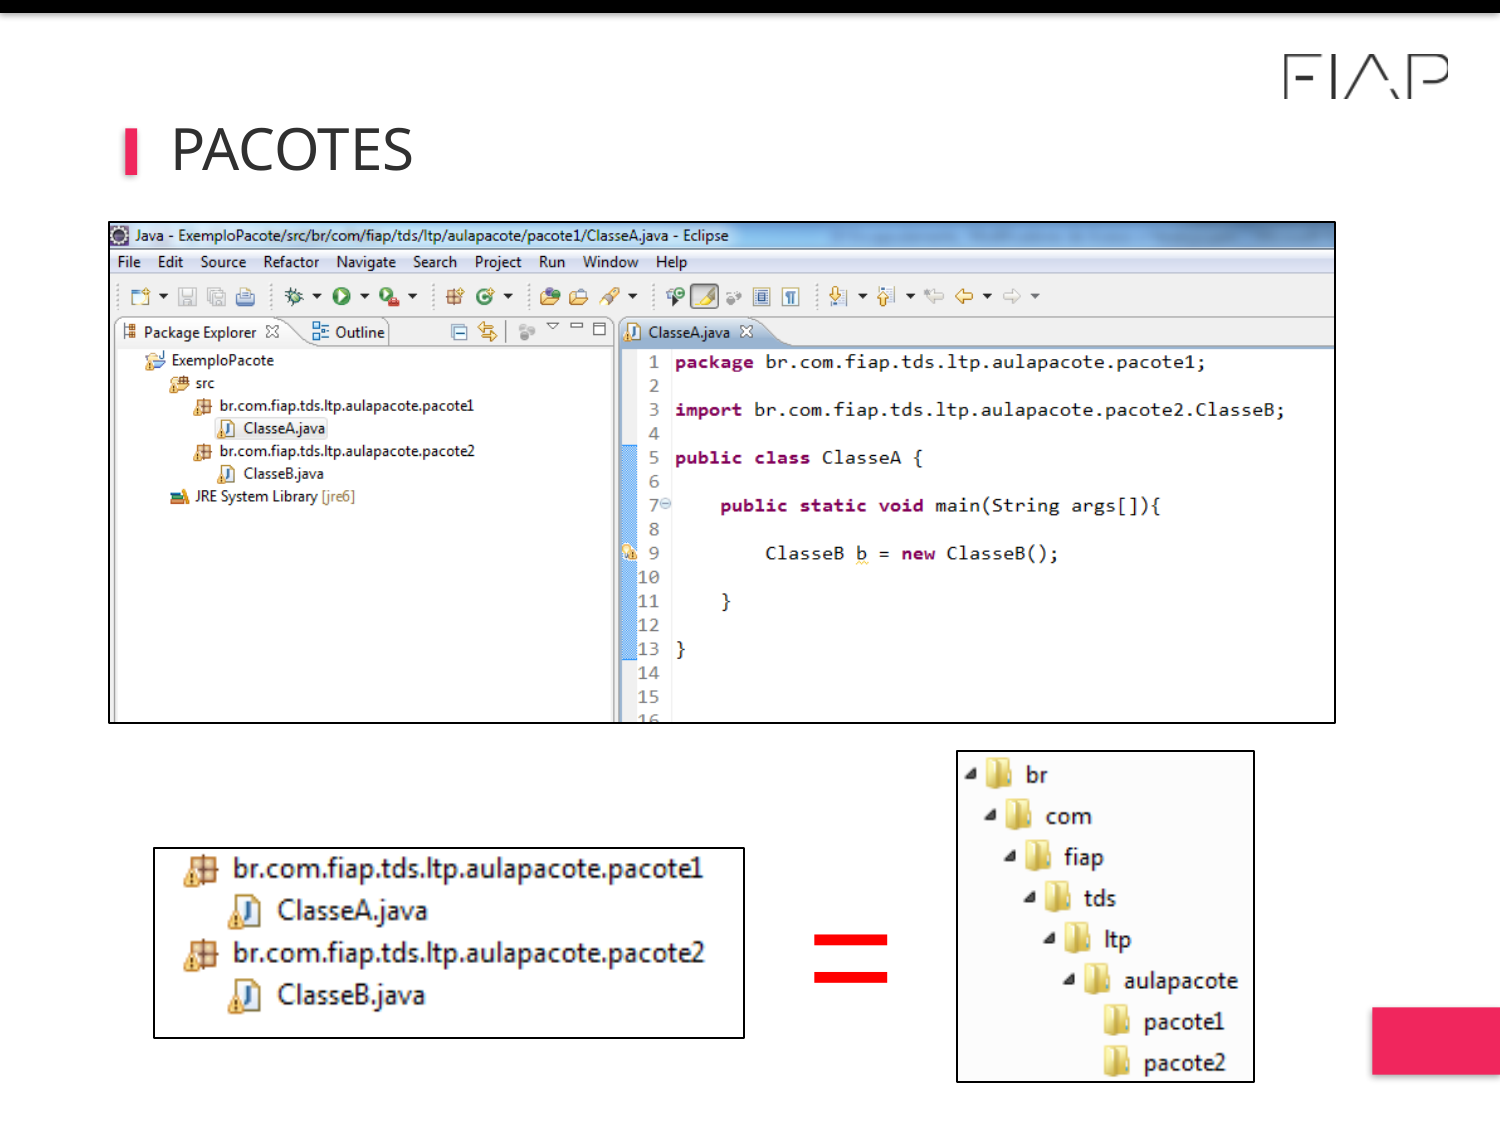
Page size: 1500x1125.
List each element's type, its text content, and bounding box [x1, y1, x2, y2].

picture [1283, 53, 1449, 99]
text_box [125, 128, 138, 176]
picture [154, 848, 744, 1038]
picture [957, 751, 1254, 1082]
picture [109, 222, 1334, 722]
text_box [1372, 1007, 1500, 1075]
text_box PACOTES [155, 112, 1364, 191]
text_box = [792, 851, 910, 1046]
text_box [0, 0, 1500, 14]
